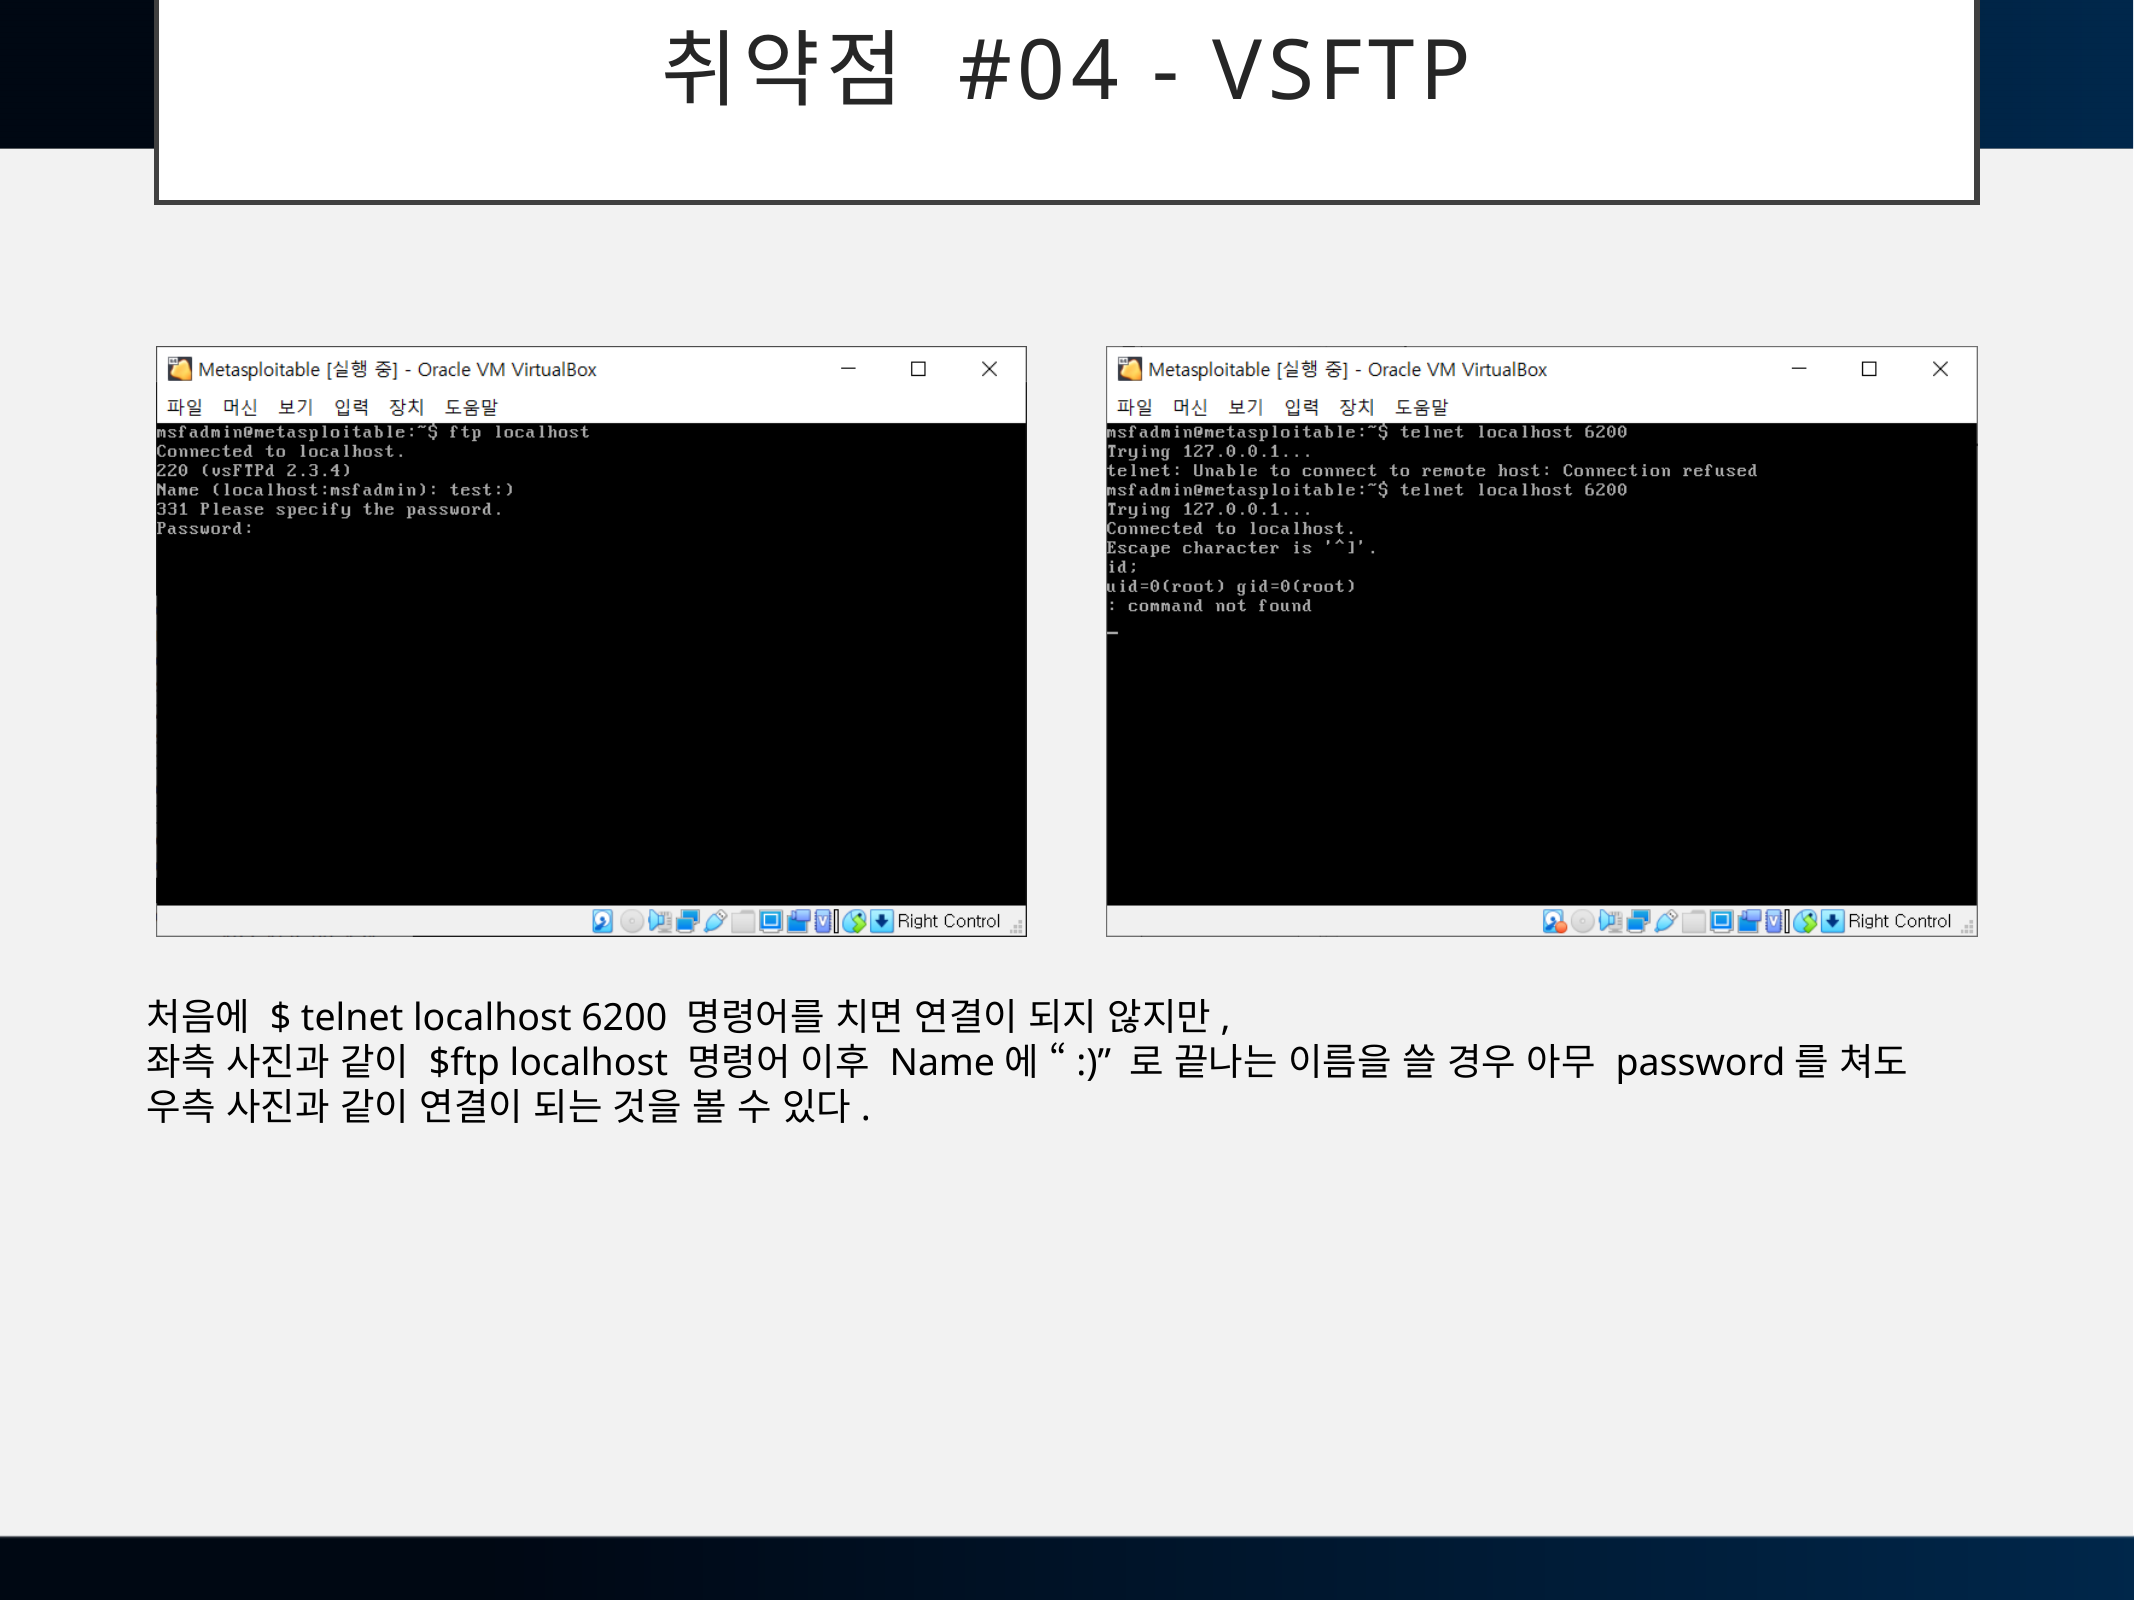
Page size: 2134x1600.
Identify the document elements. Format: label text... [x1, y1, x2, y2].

picture [1106, 346, 1978, 937]
title 취약점 #04 - vsftp [154, 0, 1980, 205]
text_box [0, 0, 154, 149]
text_box [1980, 0, 2134, 149]
text_box 처음에 $ telnet localhost 6200 명령어를 치면 연결이 되지 않지만, 좌측 사진과 같이 $ftp localhost 명령어 이후 Name에 “:)” 로 끝나는 이름을 쓸 경우 아무 password를 쳐도 우측 사진과 같이 연결이 되는 것을 볼 수 있다. [132, 986, 1924, 1136]
text_box [0, 1535, 2134, 1600]
picture [156, 346, 1027, 937]
